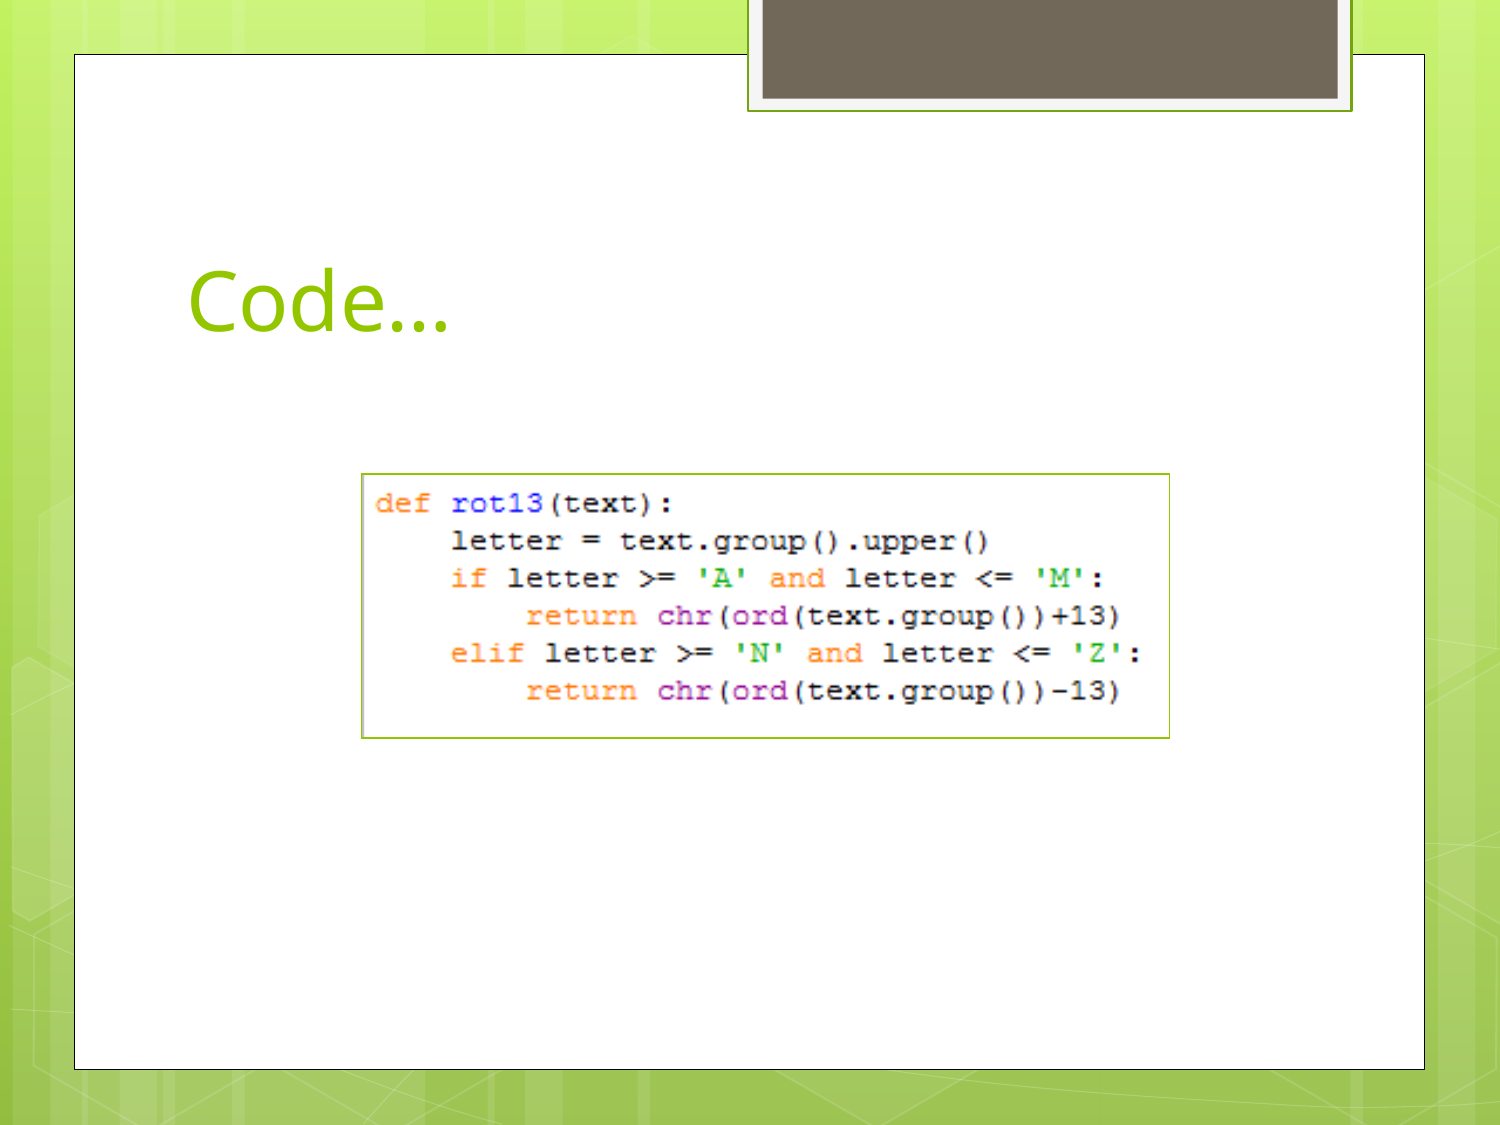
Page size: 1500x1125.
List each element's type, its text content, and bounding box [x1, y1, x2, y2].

title Code… [171, 168, 1324, 357]
picture [362, 474, 1169, 738]
